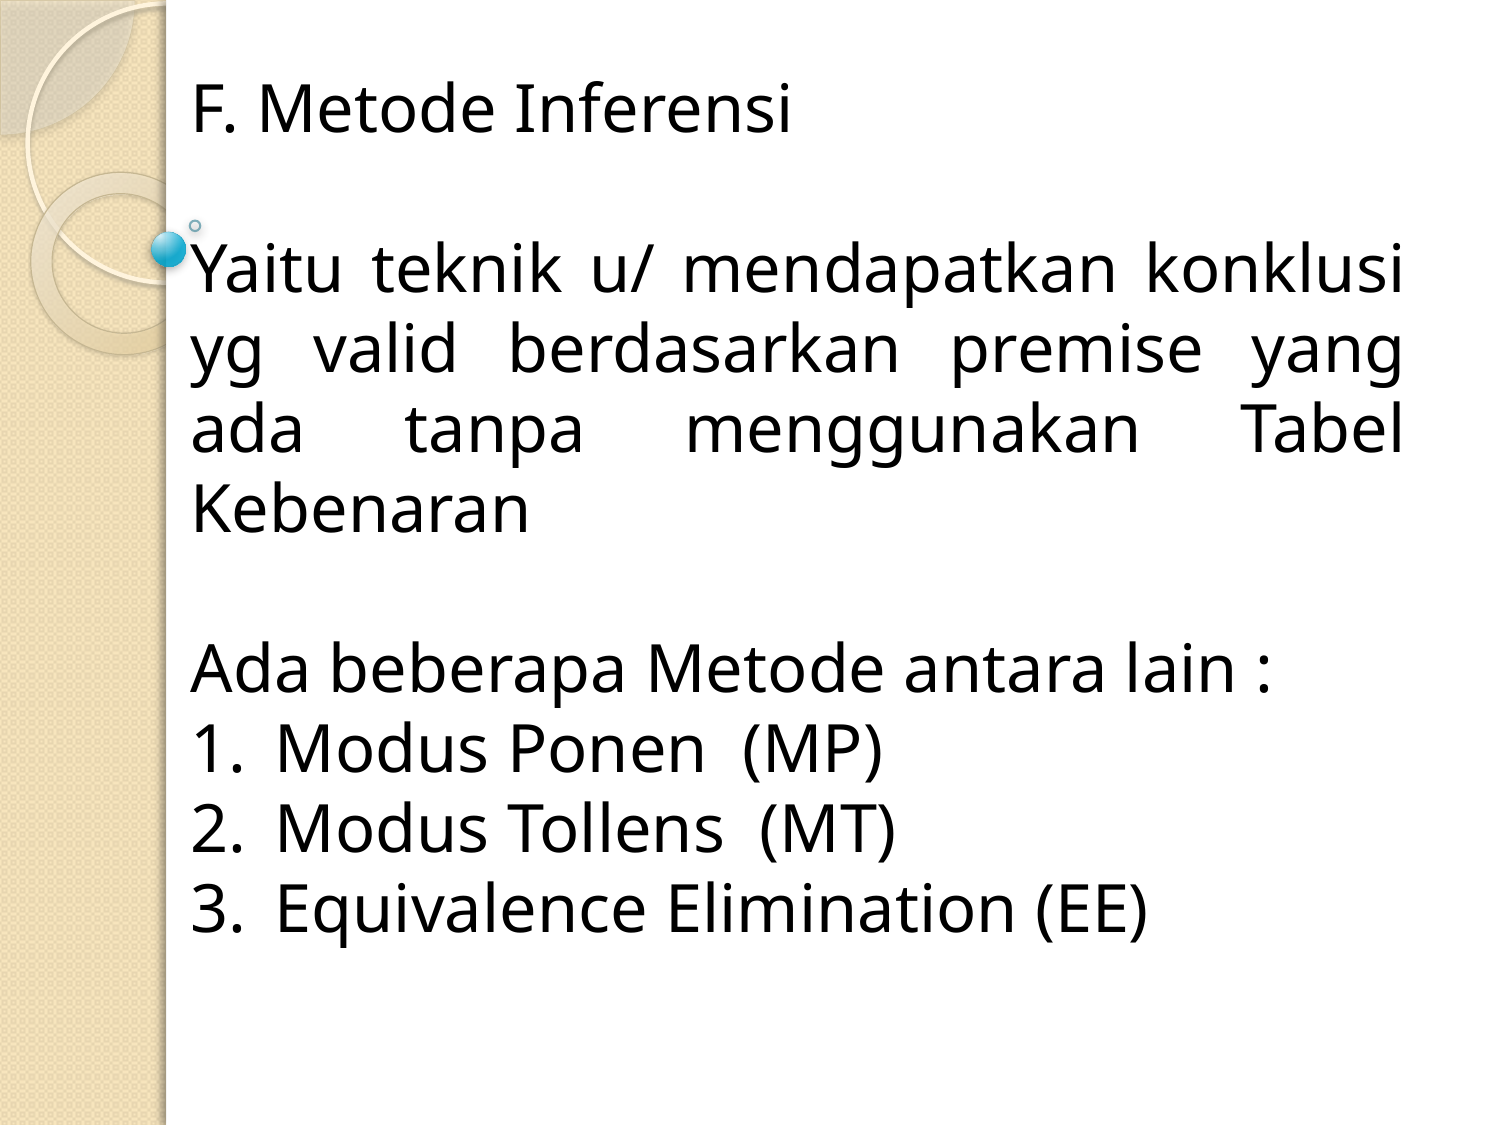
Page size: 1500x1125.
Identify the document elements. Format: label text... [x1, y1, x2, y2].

text_box F. Metode Inferensi Yaitu teknik u/ mendapatkan konklusi yg valid berdasarkan premise yang ada tanpa menggunakan Tabel Kebenaran Ada beberapa Metode antara lain : Modus Ponen (MP) Modus Tollens (MT) Equivalence Elimination (EE) [175, 58, 1422, 953]
